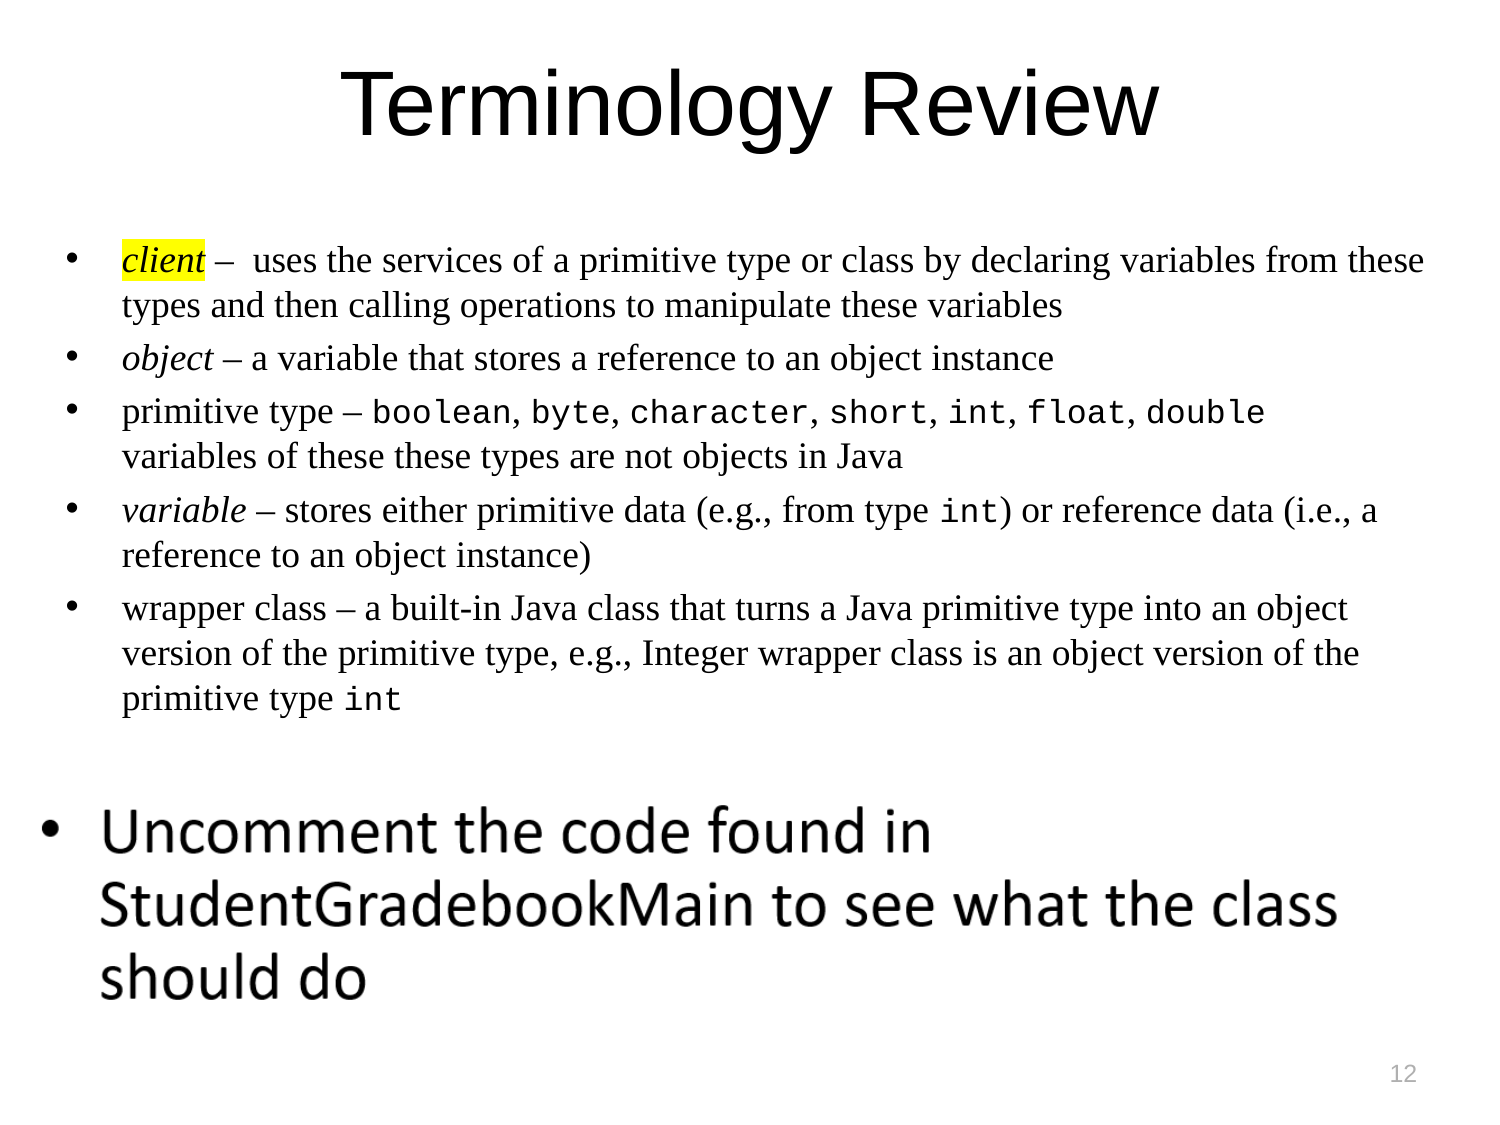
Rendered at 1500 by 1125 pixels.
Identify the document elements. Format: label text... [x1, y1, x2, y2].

text_box client – uses the services of a primitive type or class by declaring variables from these types and then calling operations to manipulate these variables object – a variable that stores a reference to an object instance primitive type – boolean, byte, character, short, int, float, double variables of these these types are not objects in Java variable – stores either primitive data (e.g., from type int) or reference data (i.e., a reference to an object instance) wrapper class – a built-in Java class that turns a Java primitive type into an object version of the primitive type, e.g., Integer wrapper class is an object version of the primitive type int [50, 227, 1450, 963]
slide_number 12 [1074, 963, 1425, 1125]
picture [23, 794, 1349, 1029]
title Terminology Review [75, 15, 1425, 183]
